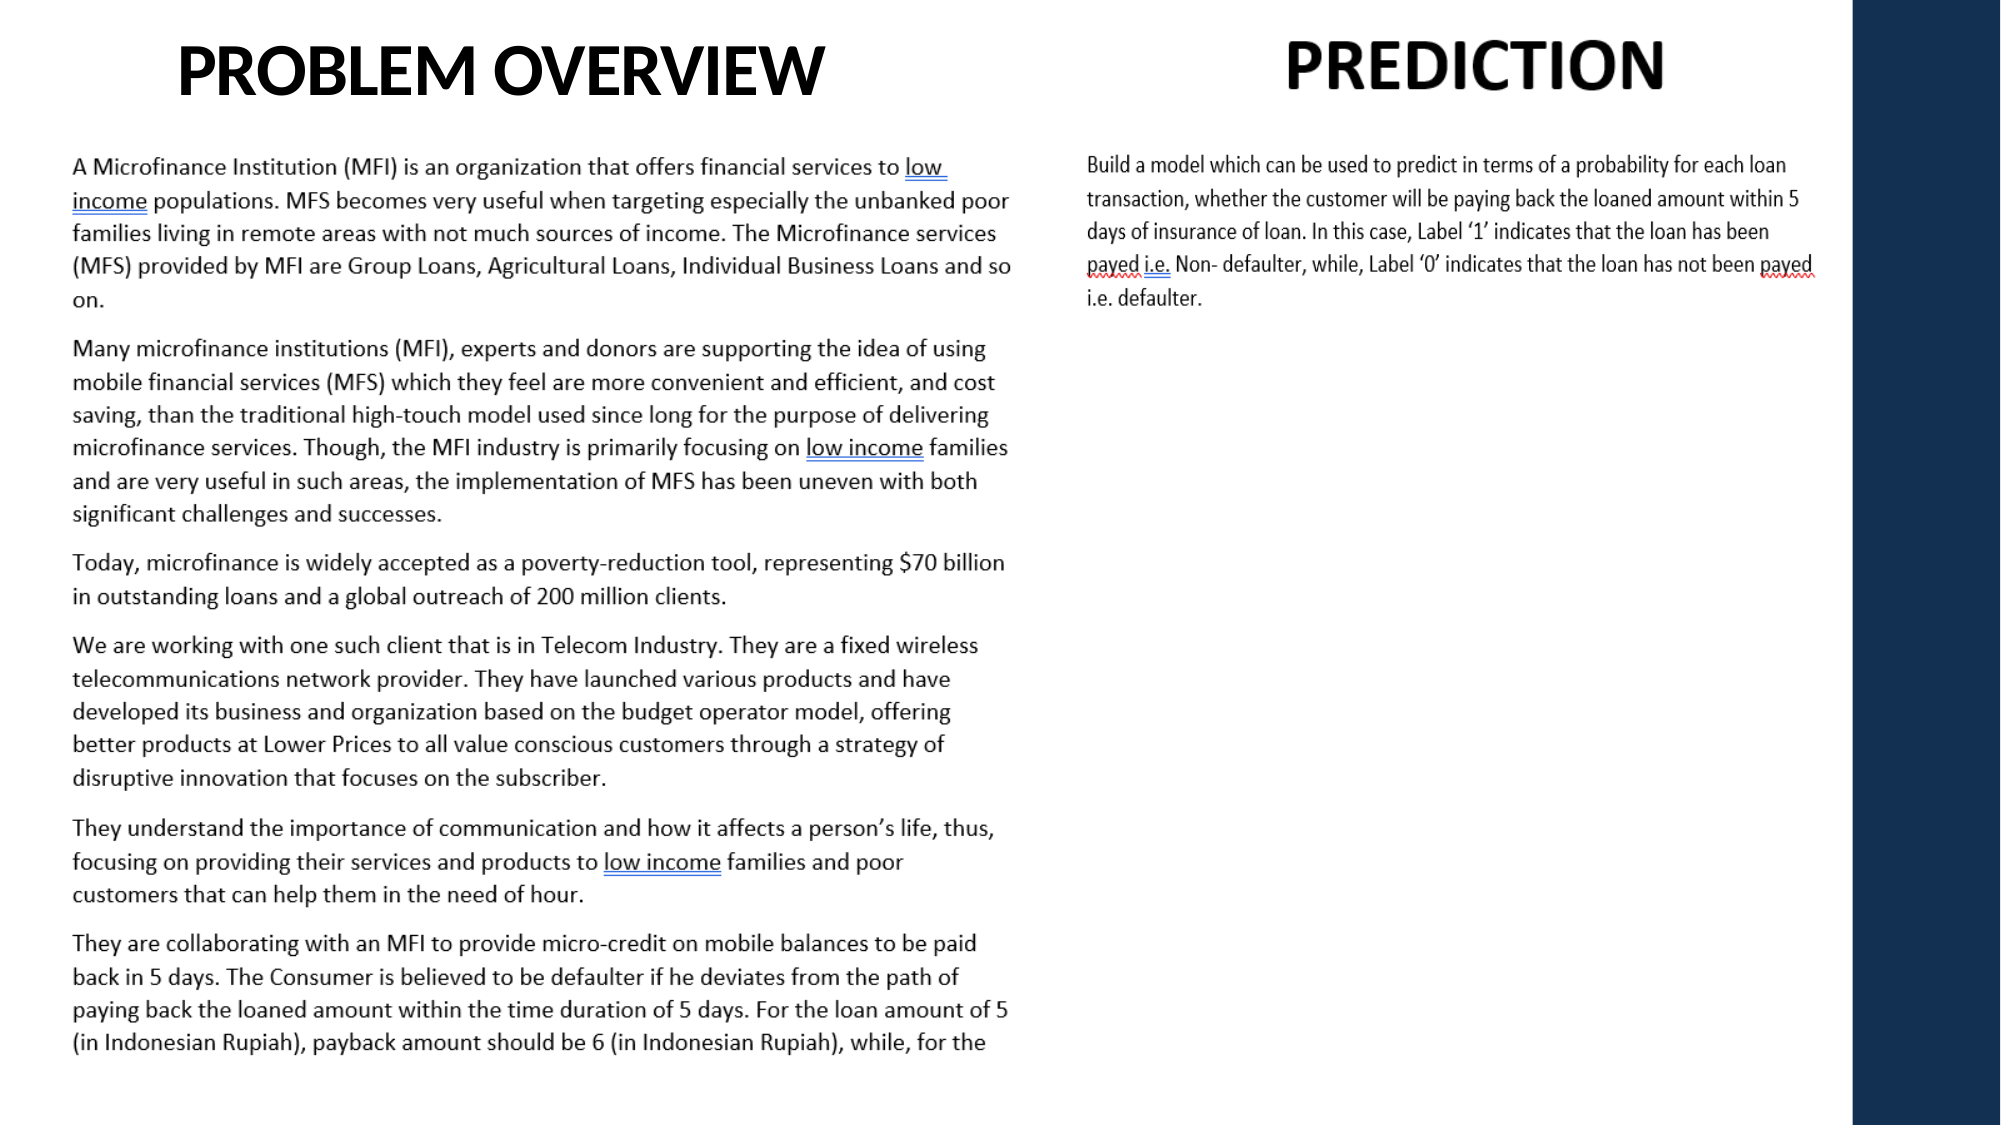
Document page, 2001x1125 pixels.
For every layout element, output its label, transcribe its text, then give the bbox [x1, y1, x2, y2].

picture [0, 146, 1039, 1079]
picture [1243, 24, 1727, 117]
picture [1053, 131, 1827, 341]
text_box Problem Overview [162, 9, 912, 132]
